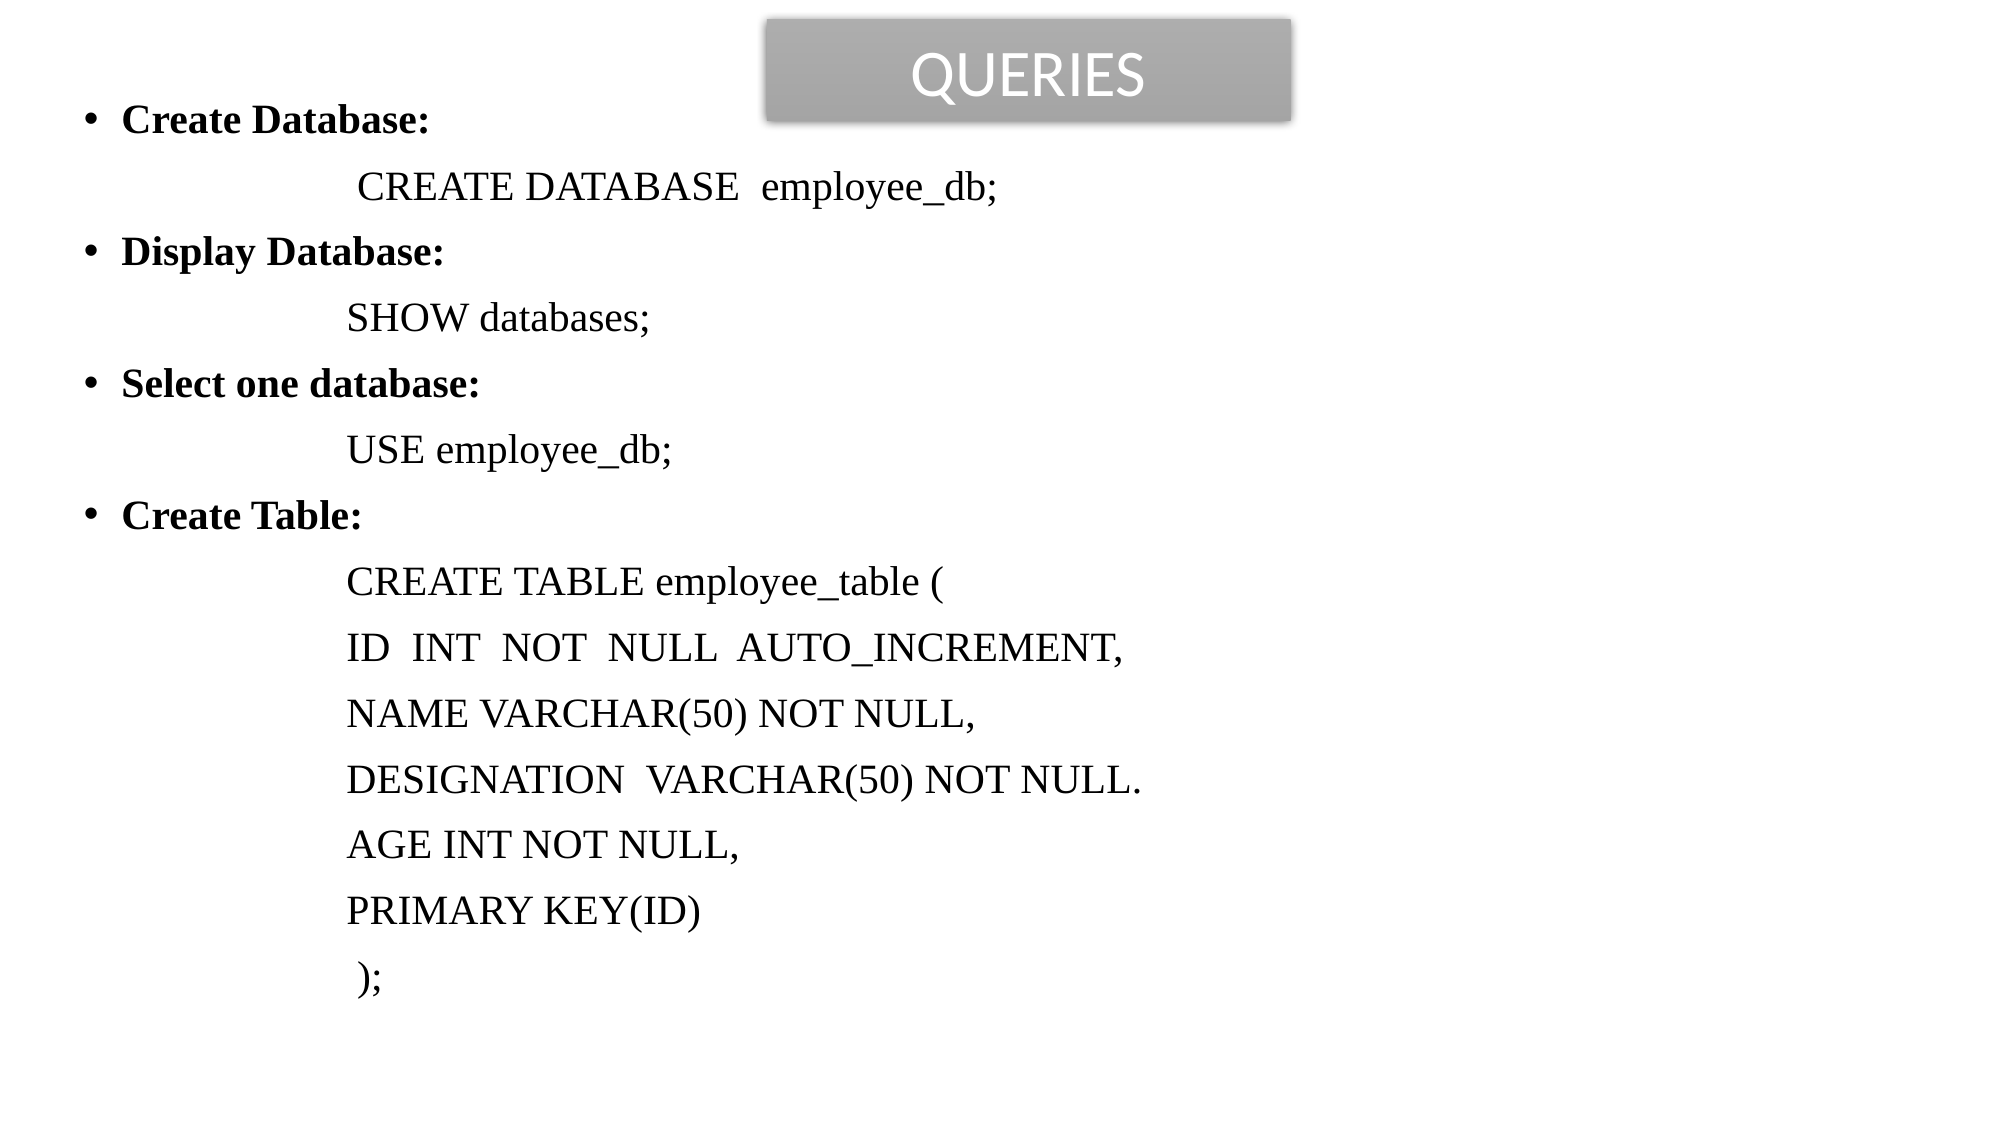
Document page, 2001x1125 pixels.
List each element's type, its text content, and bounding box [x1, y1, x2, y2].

text_box QUERIES [766, 19, 1291, 121]
list Create Database: CREATE DATABASE employee_db; Display Database: SHOW databases; Select one database: USE employee_db; Create Table: CREATE TABLE employee_table ( ID INT NOT NULL AUTO_INCREMENT, NAME VARCHAR(50) NOT NULL, DESIGNATION VARCHAR(50) NOT NULL. AGE INT NOT NULL, PRIMARY KEY(ID) ); [69, 90, 1939, 1074]
